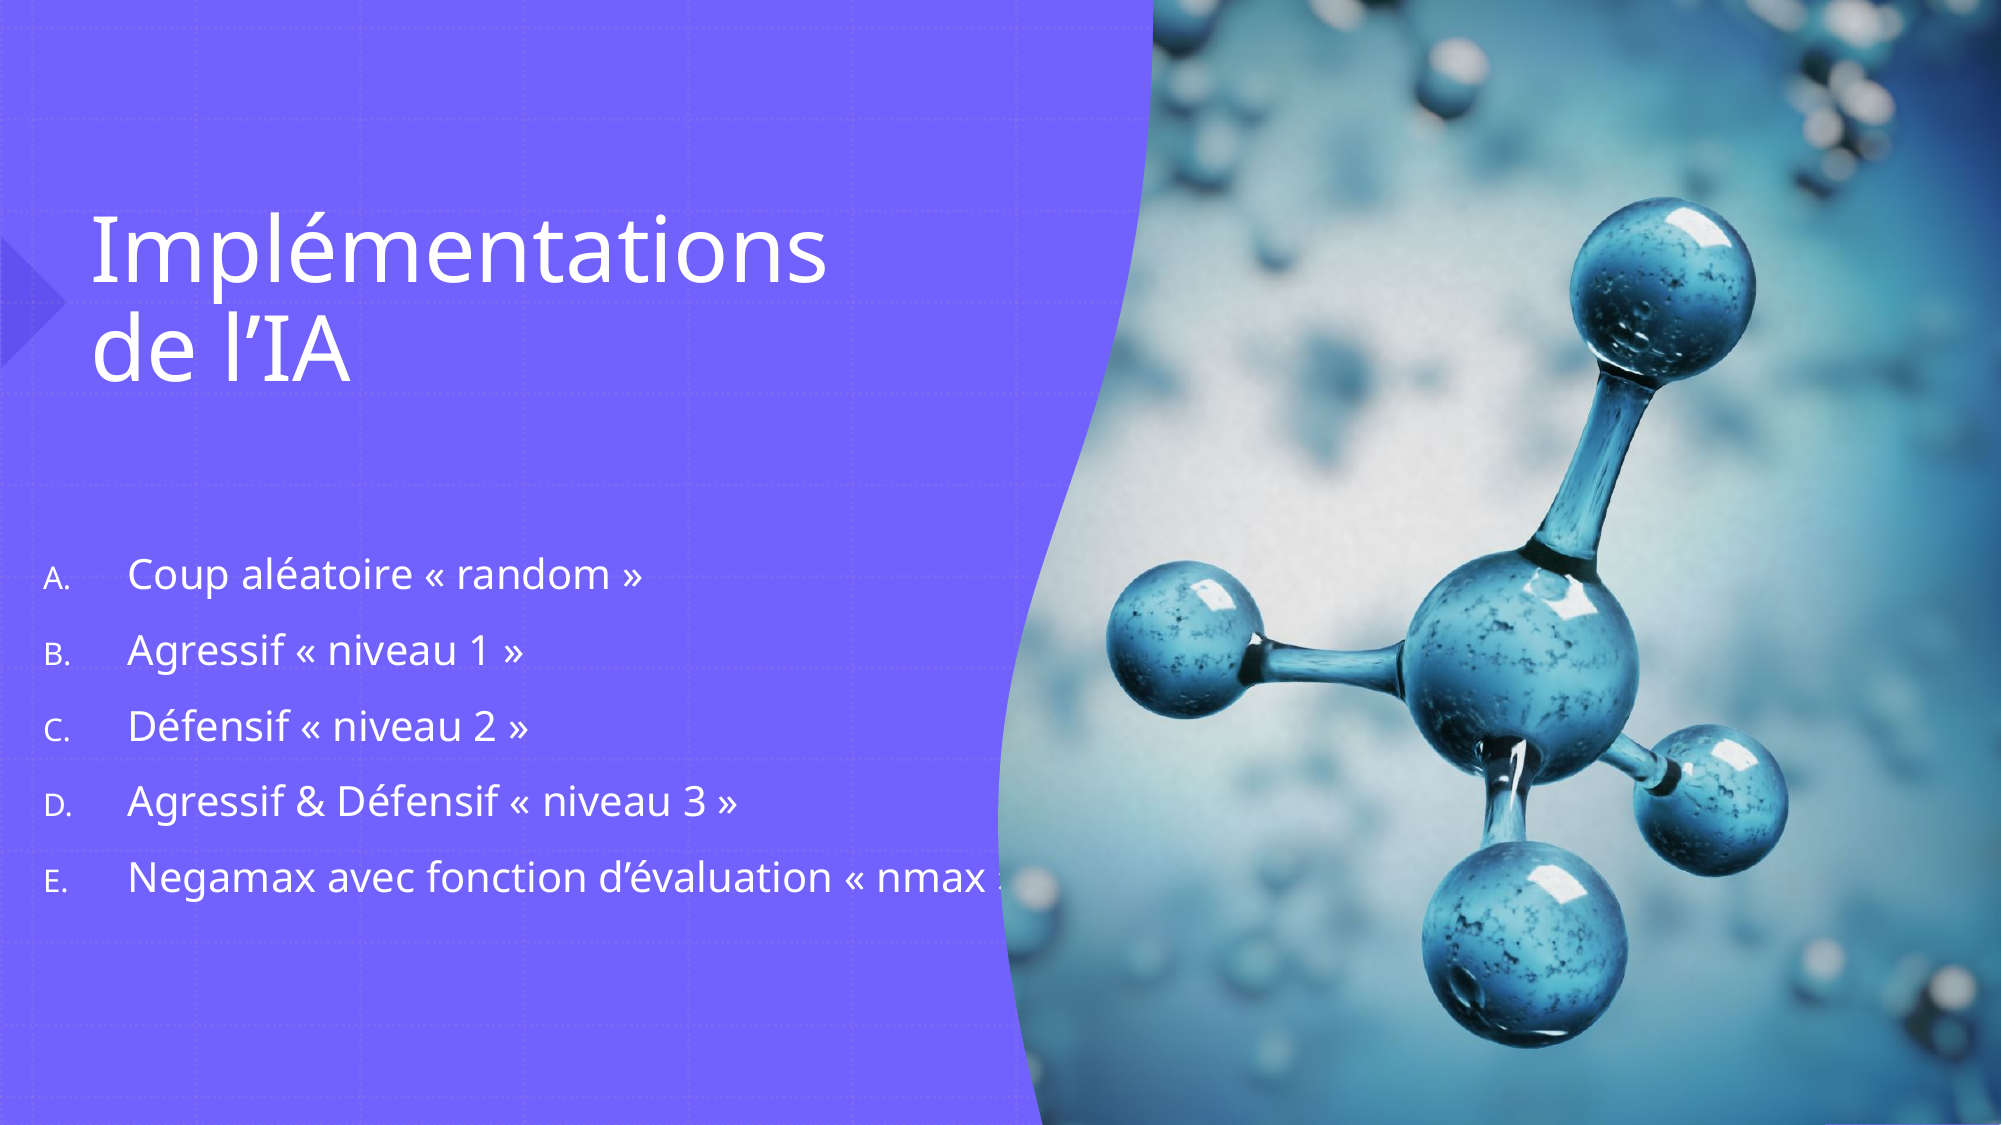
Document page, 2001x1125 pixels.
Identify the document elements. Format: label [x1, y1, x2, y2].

text_box [0, 0, 998, 1125]
picture [998, 0, 2001, 1125]
